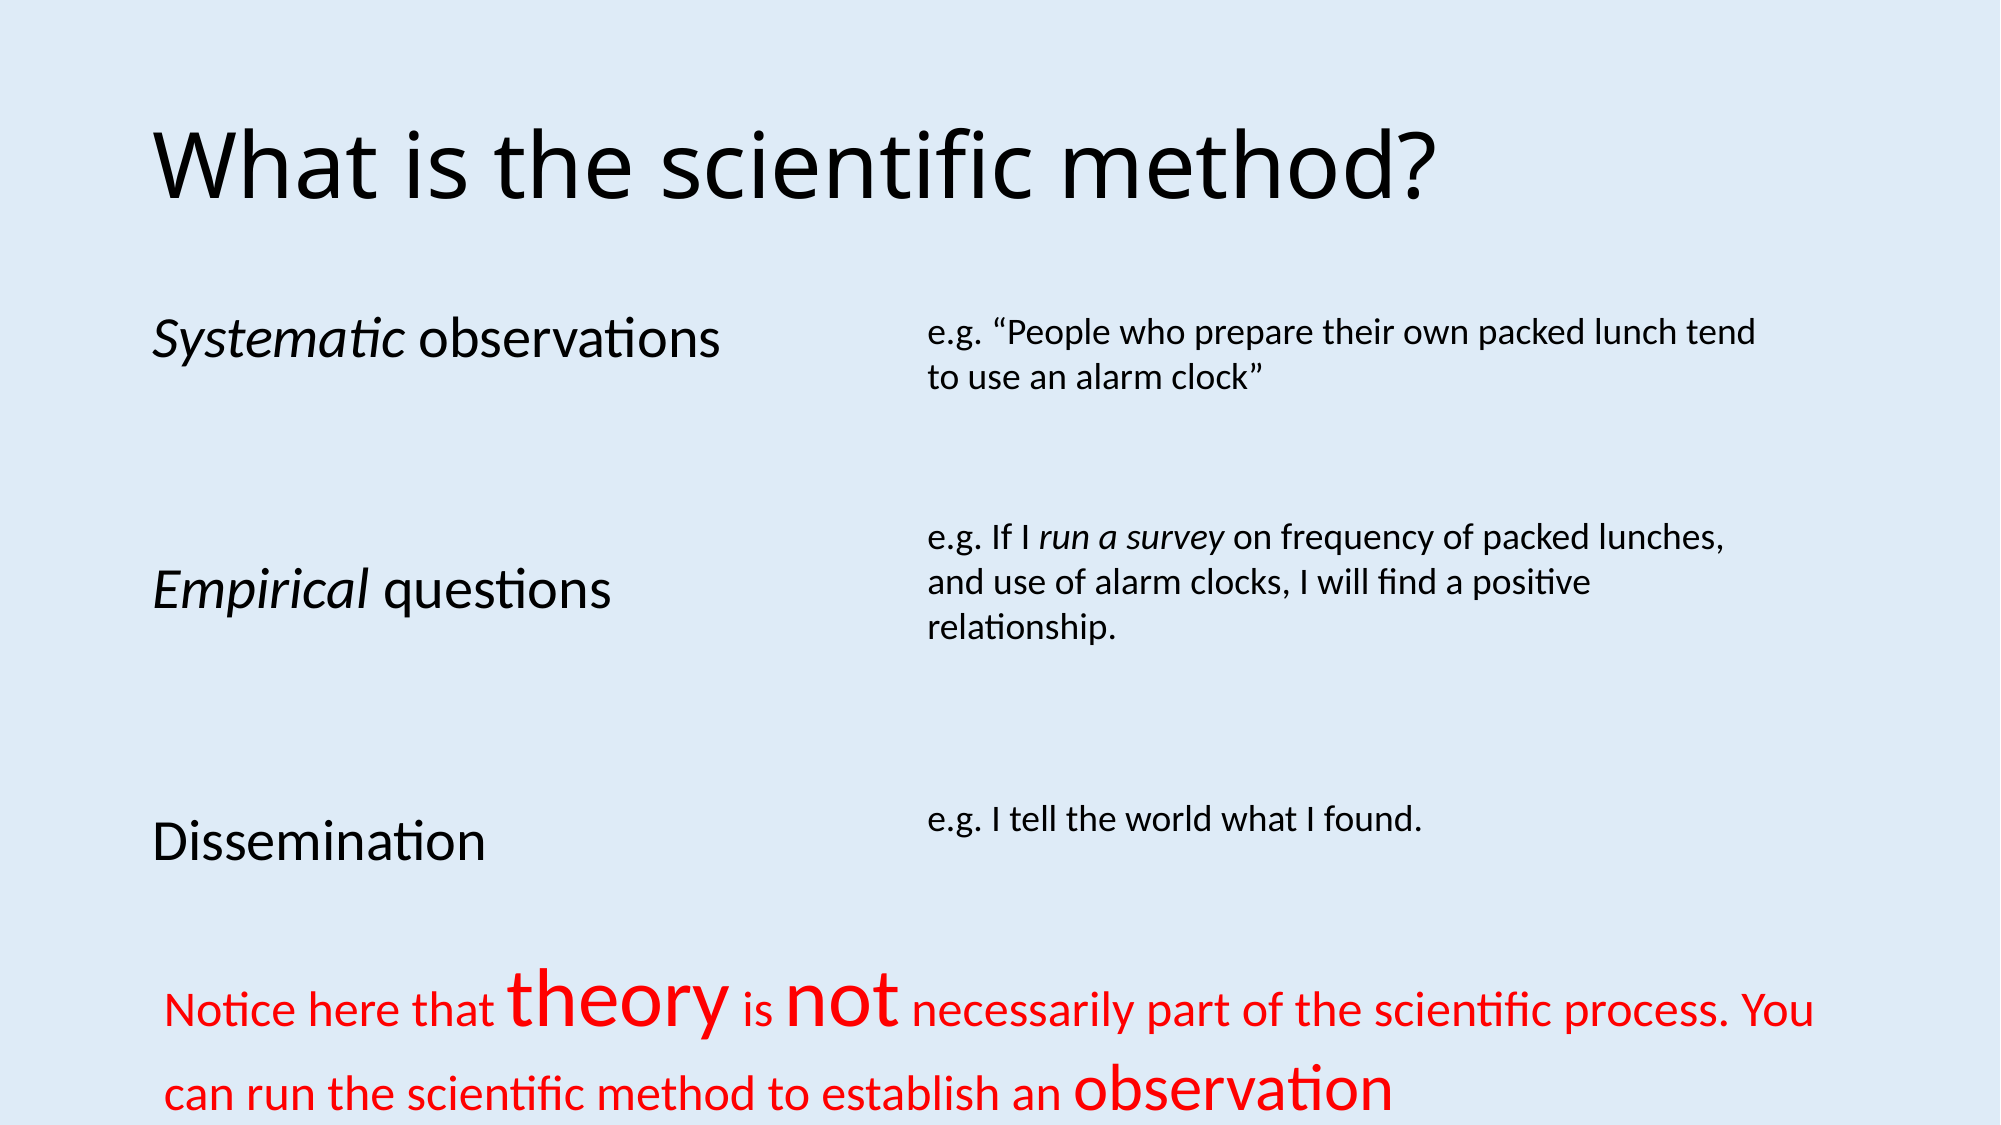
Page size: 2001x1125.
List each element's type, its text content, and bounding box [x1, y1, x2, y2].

text_box e.g. I tell the world what I found. [912, 786, 1805, 846]
text_box e.g. If I run a survey on frequency of packed lunches, and use of alarm clocks, I will find a positive relationship. [912, 504, 1805, 655]
list Systematic observations Empirical questions Dissemination [137, 299, 786, 1014]
title What is the scientific method? [137, 59, 1863, 278]
text_box Notice here that theory is not necessarily part of the scientific process. You can run the scientific method to establish an observation [149, 935, 1851, 1125]
text_box e.g. “People who prepare their own packed lunch tend to use an alarm clock” [912, 299, 1805, 405]
